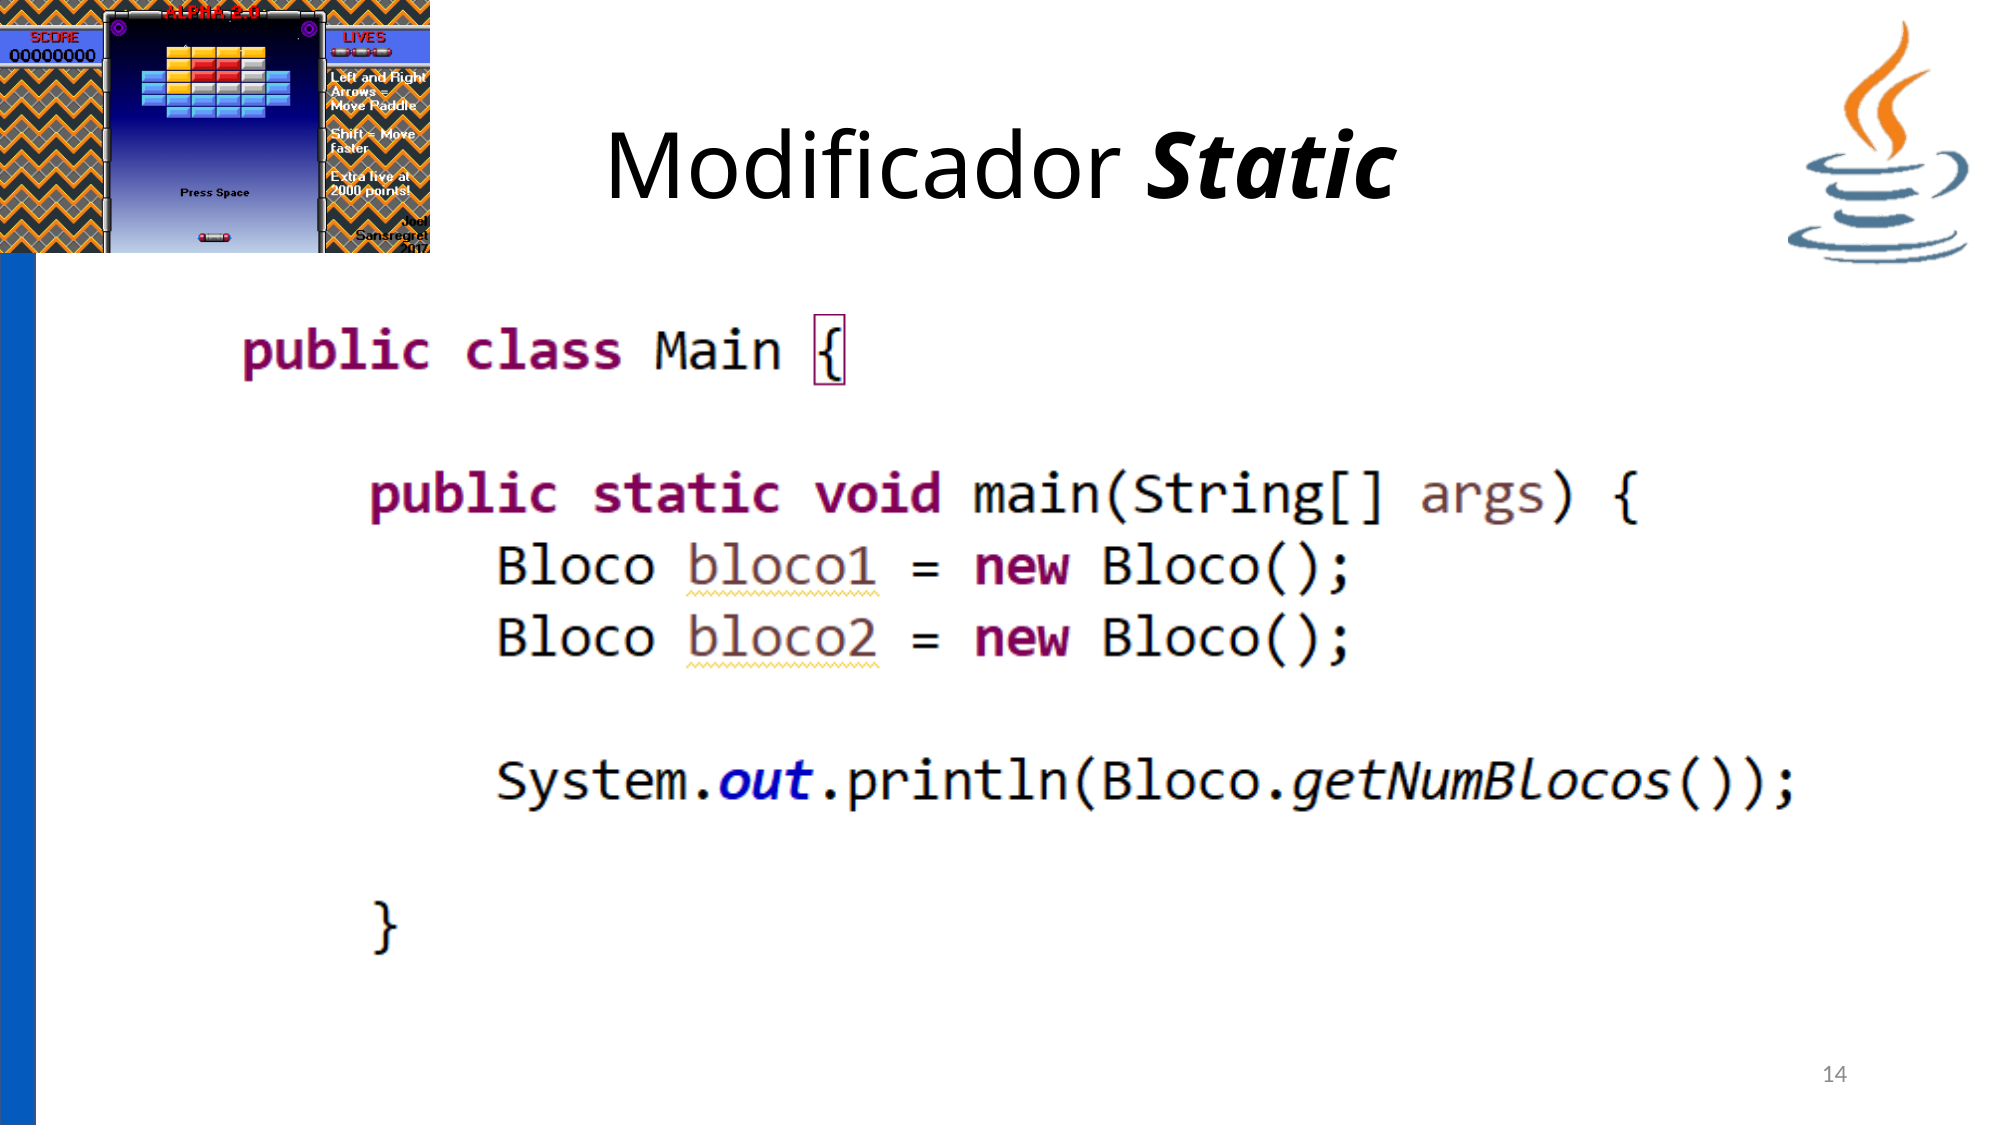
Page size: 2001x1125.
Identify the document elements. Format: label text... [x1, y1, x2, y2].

picture [0, 0, 430, 253]
picture [1779, 15, 1982, 270]
picture [239, 314, 1827, 1011]
text_box [0, 253, 36, 1125]
slide_number 14 [1412, 1042, 1863, 1103]
title Modificador Static [137, 59, 1863, 278]
